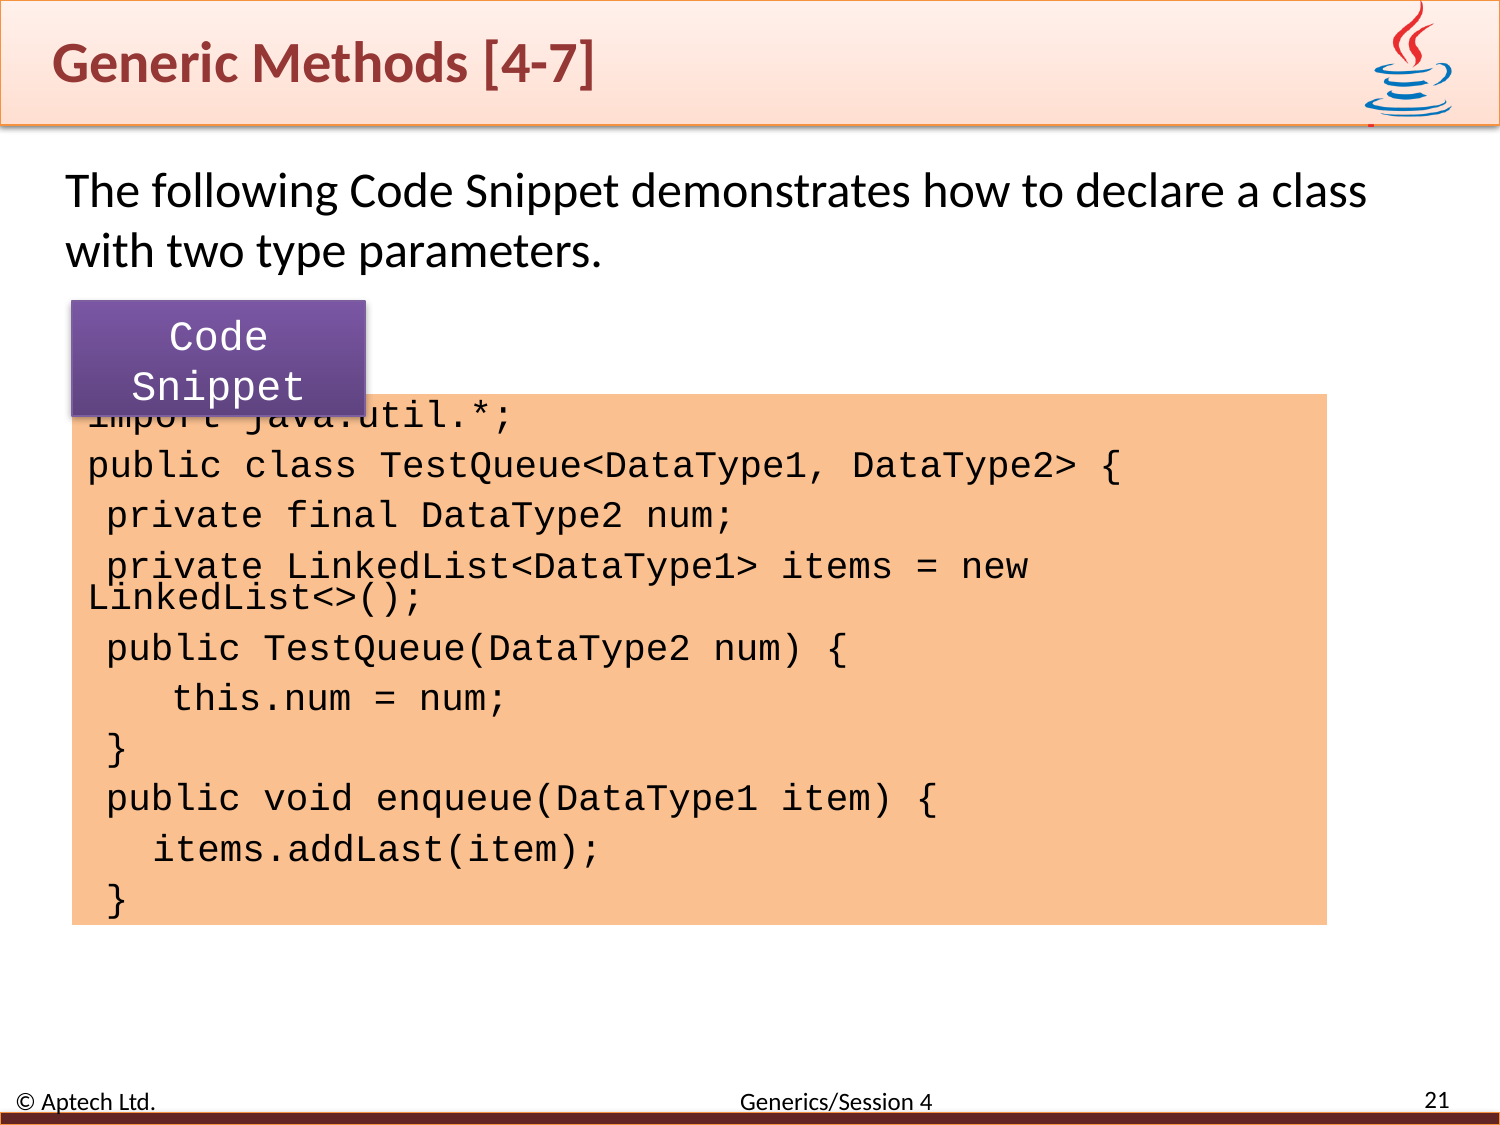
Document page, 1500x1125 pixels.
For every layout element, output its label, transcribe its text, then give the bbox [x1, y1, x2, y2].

text_box Code Snippet [71, 300, 366, 417]
picture [1362, 0, 1454, 127]
slide_number 21 [1337, 1084, 1465, 1113]
text_box import java.util.*; public class TestQueue<DataType1, DataType2> { private final DataType2 num; private LinkedList<DataType1> items = new LinkedList<>(); public TestQueue(DataType2 num) { this.num = num; } public void enqueue(DataType1 item) { items.addLast(item); } [72, 394, 1327, 925]
title Generic Methods [4-7] [37, 24, 1288, 93]
list The following Code Snippet demonstrates how to declare a class with two type parameters. [49, 149, 1463, 1013]
footer © Aptech Ltd. Generics/Session 4 [0, 1087, 1325, 1113]
